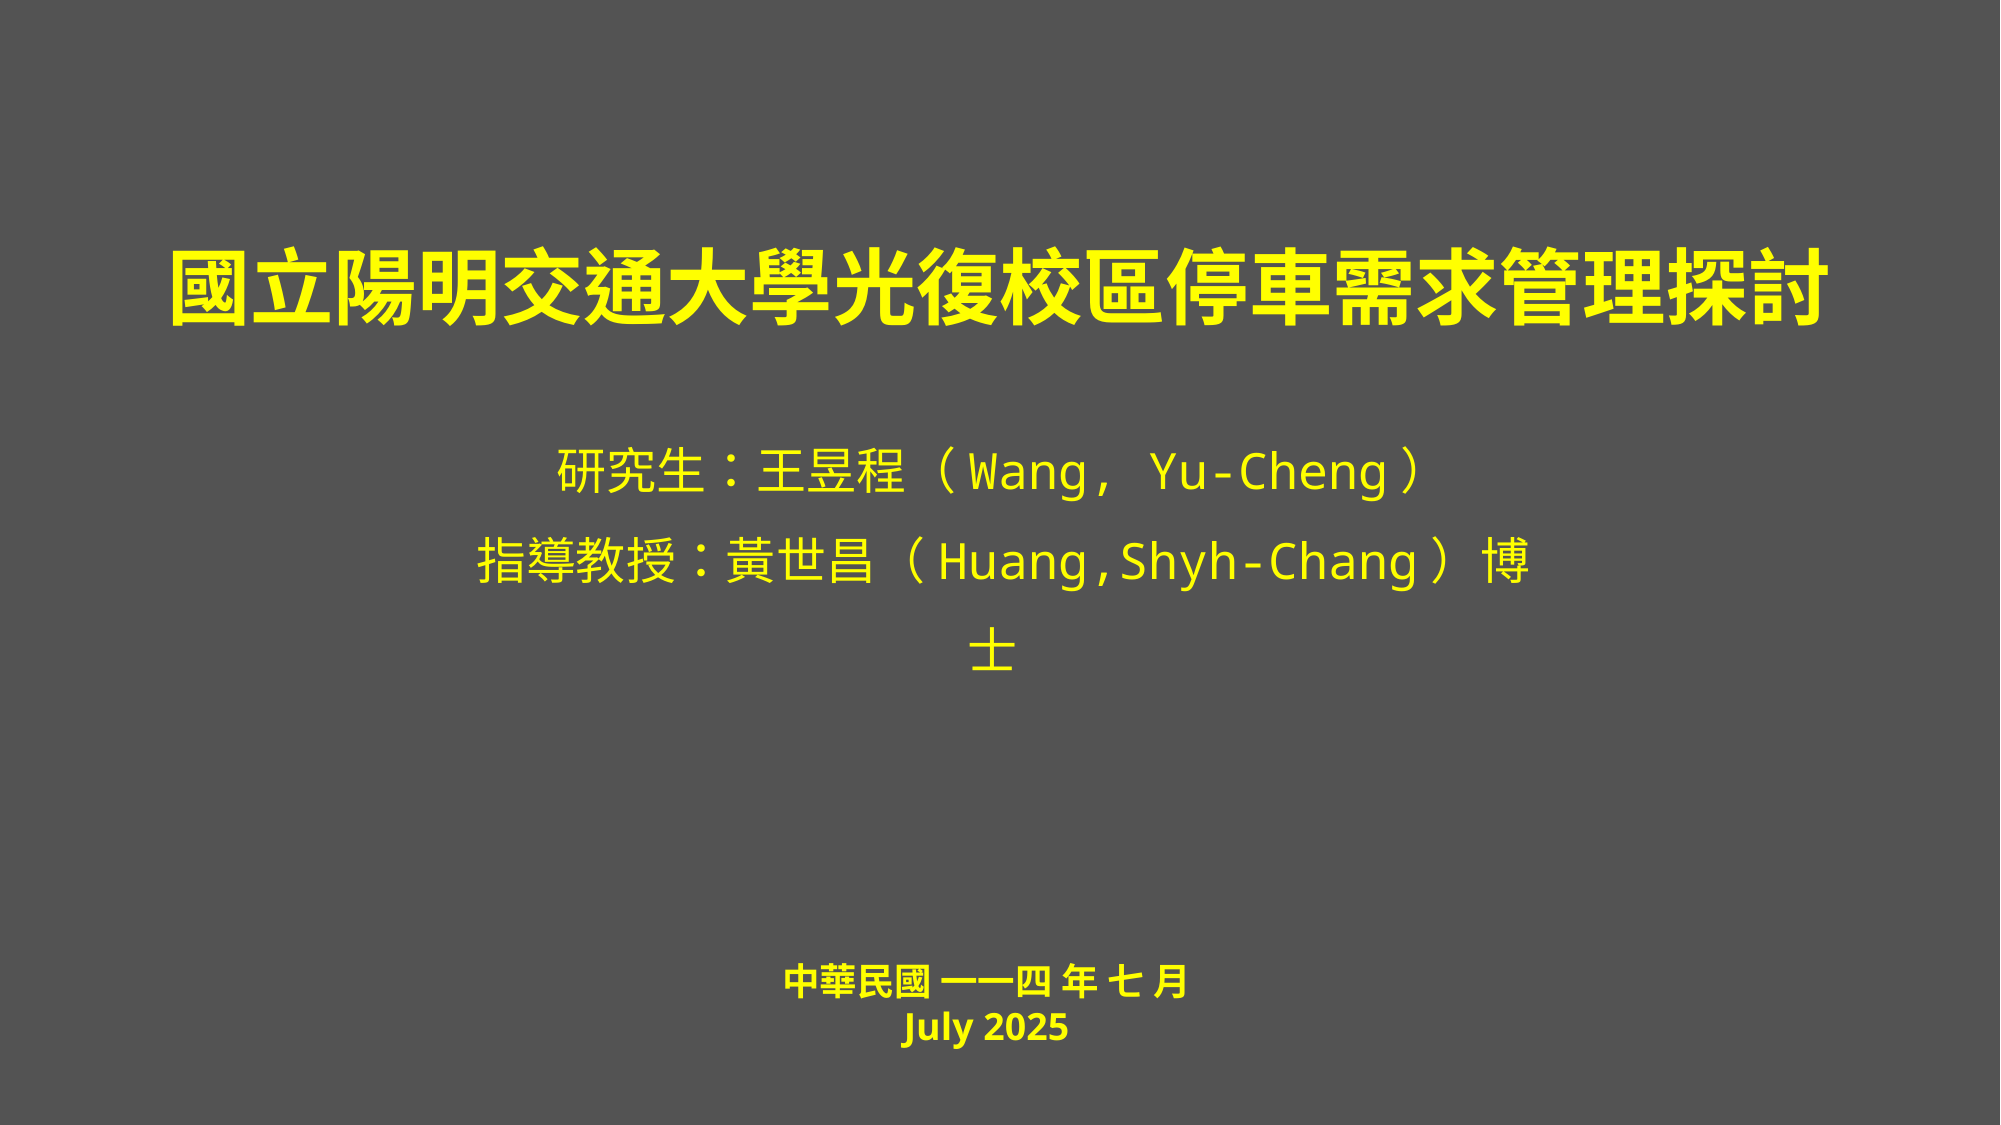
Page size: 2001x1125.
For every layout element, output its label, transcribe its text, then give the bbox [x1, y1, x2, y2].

text_box 國立陽明交通大學光復校區停車需求管理探討 [152, 228, 1848, 343]
text_box 研究生：王昱程（Wang, Yu-Cheng） 指導教授：黃世昌（Huang,Shyh-Chang）博士 [415, 402, 1585, 657]
text_box 中華民國 一一四 年 七 月 July 2025 [767, 950, 1206, 1056]
